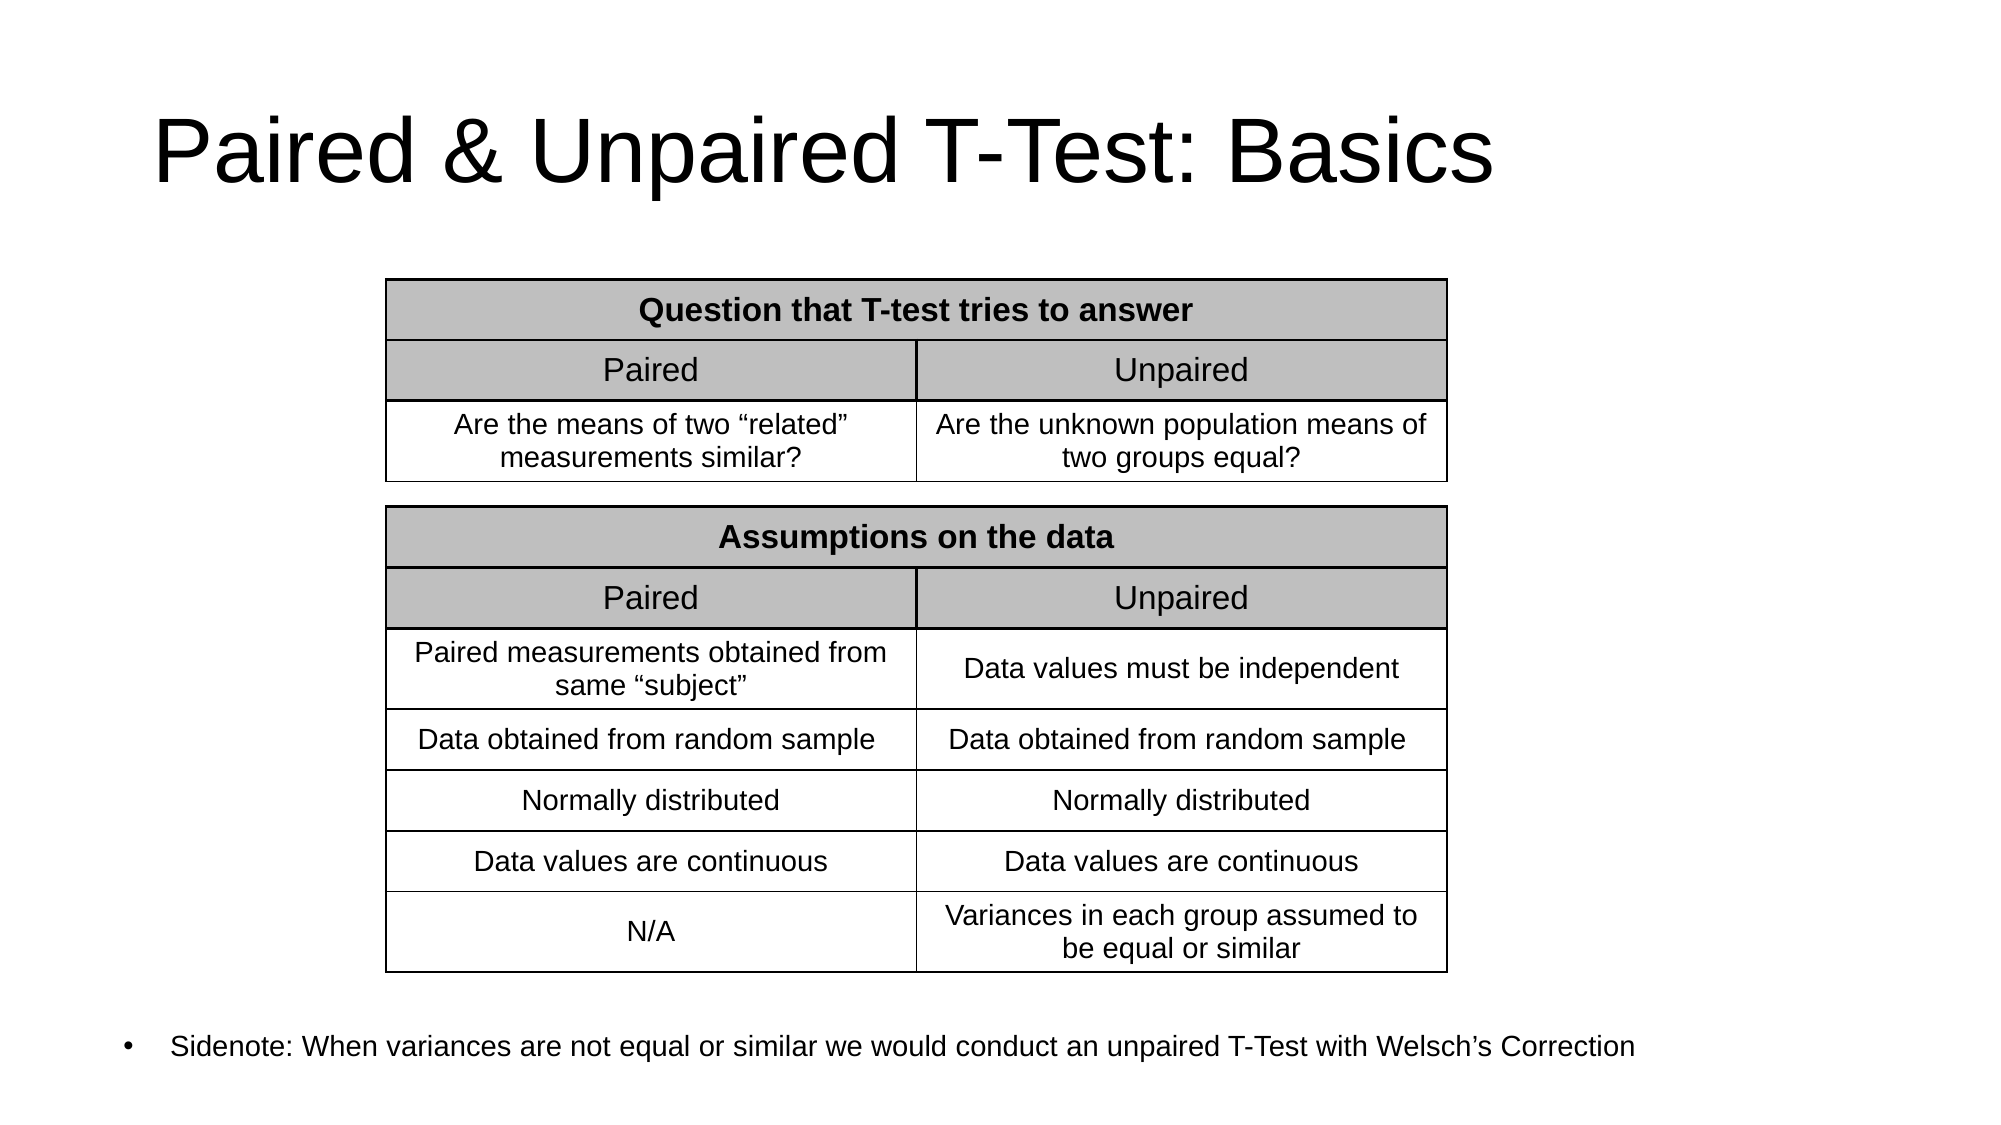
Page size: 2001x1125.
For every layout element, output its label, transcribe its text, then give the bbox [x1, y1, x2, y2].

table_header Question that T-test tries to answer [387, 281, 1446, 339]
table_header Assumptions on the data [387, 508, 1446, 566]
table_cell Are the means of two “related” measurements similar? [387, 402, 916, 481]
table_cell Variances in each group assumed to be equal or similar [917, 892, 1446, 971]
table_cell Data values are continuous [387, 832, 916, 891]
table_cell Unpaired [918, 341, 1446, 399]
title Paired & Unpaired T-Test: Basics [137, 43, 1863, 262]
table_cell Are the unknown population means of two groups equal? [917, 402, 1446, 481]
table_cell N/A [387, 892, 916, 971]
table_cell Paired [387, 341, 915, 399]
table_cell Paired [387, 569, 915, 627]
table_cell Paired measurements obtained from same “subject” [387, 630, 916, 708]
text_box Sidenote: When variances are not equal or similar we would conduct an unpaired T-Test with Welsch’s Correction [108, 1020, 1725, 1071]
table_cell Unpaired [918, 569, 1446, 627]
table_cell Normally distributed [387, 771, 916, 830]
table_cell Data values must be independent [917, 630, 1446, 708]
table_cell Data values are continuous [917, 832, 1446, 891]
table_cell Data obtained from random sample [387, 710, 916, 769]
table_cell Data obtained from random sample [917, 710, 1446, 769]
table_cell Normally distributed [917, 771, 1446, 830]
